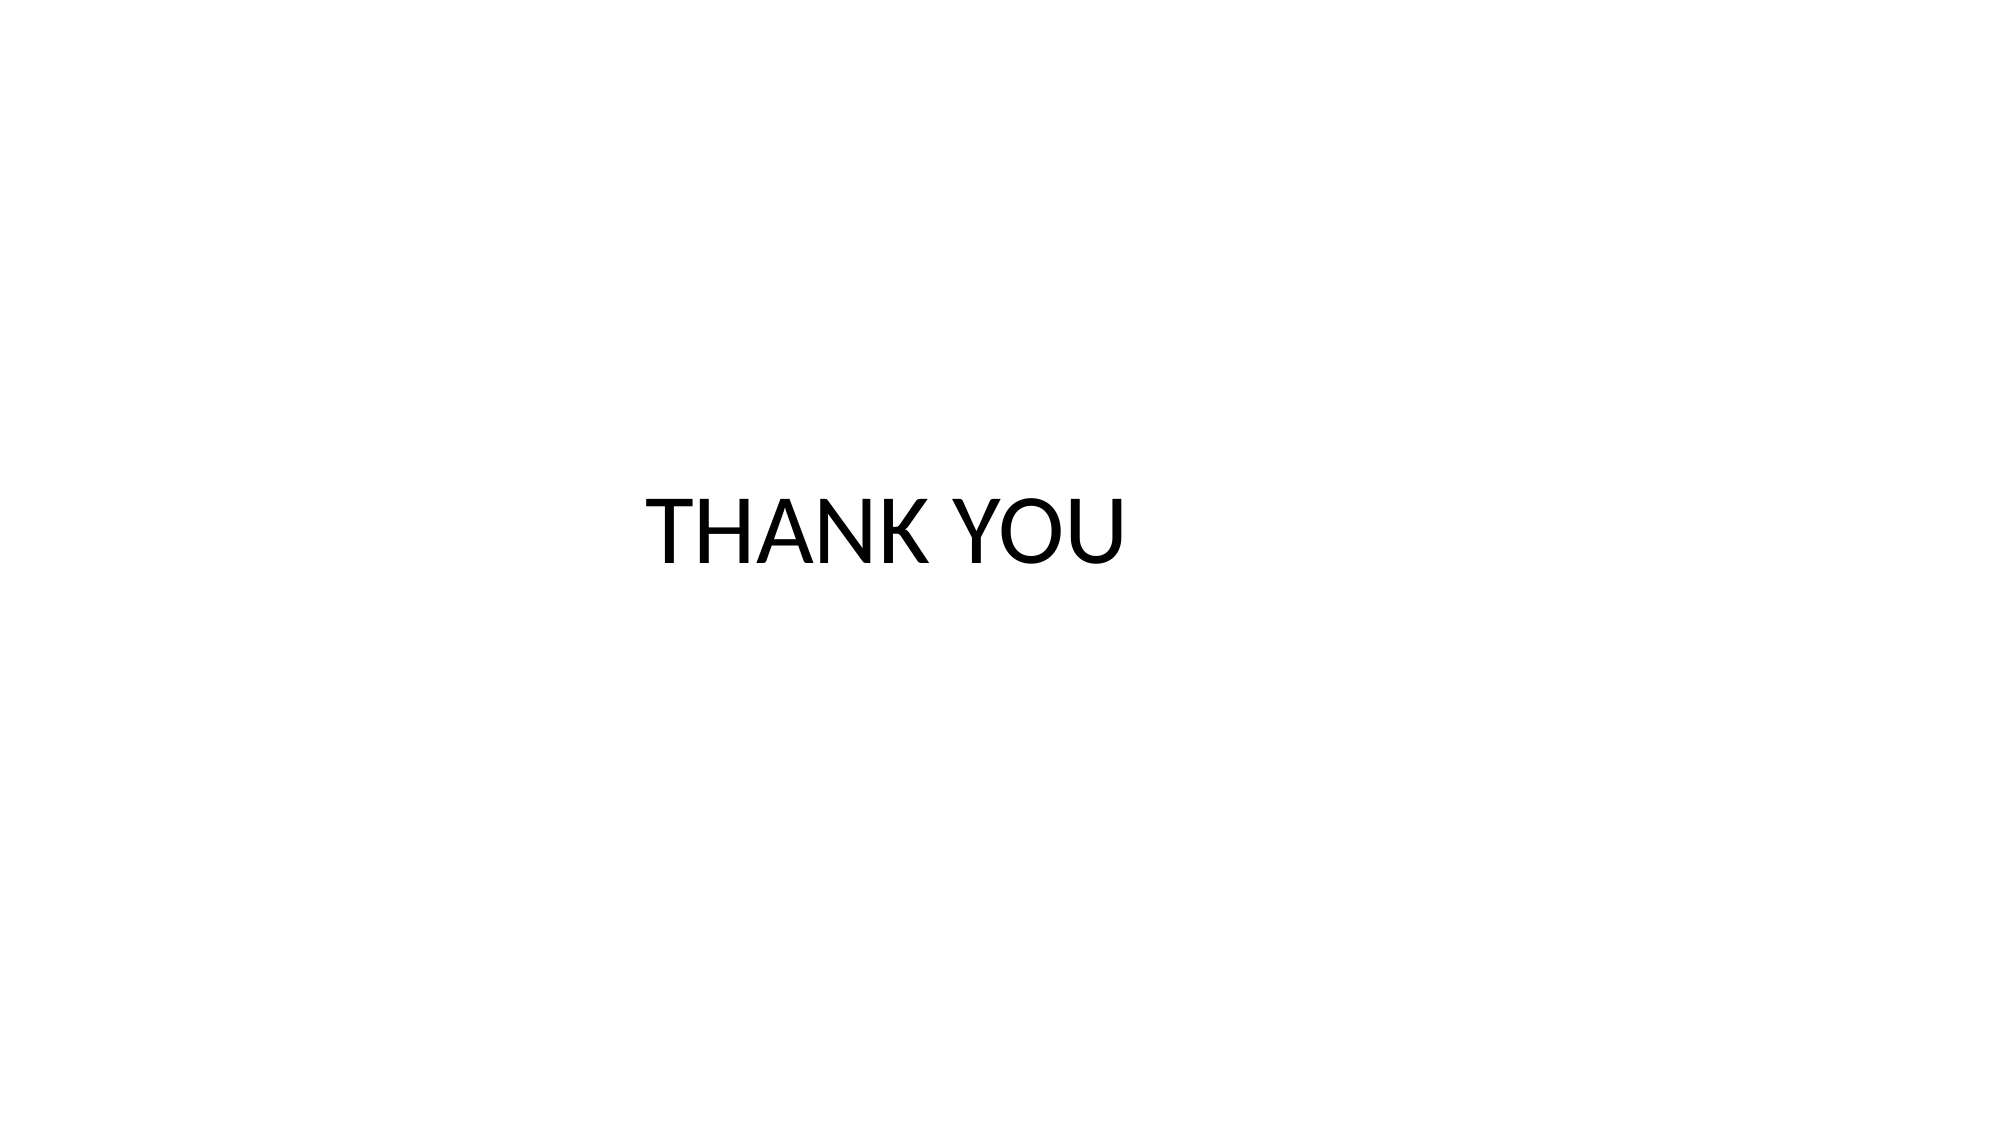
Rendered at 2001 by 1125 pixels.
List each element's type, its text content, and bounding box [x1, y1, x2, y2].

text_box THANK YOU [630, 455, 1569, 591]
